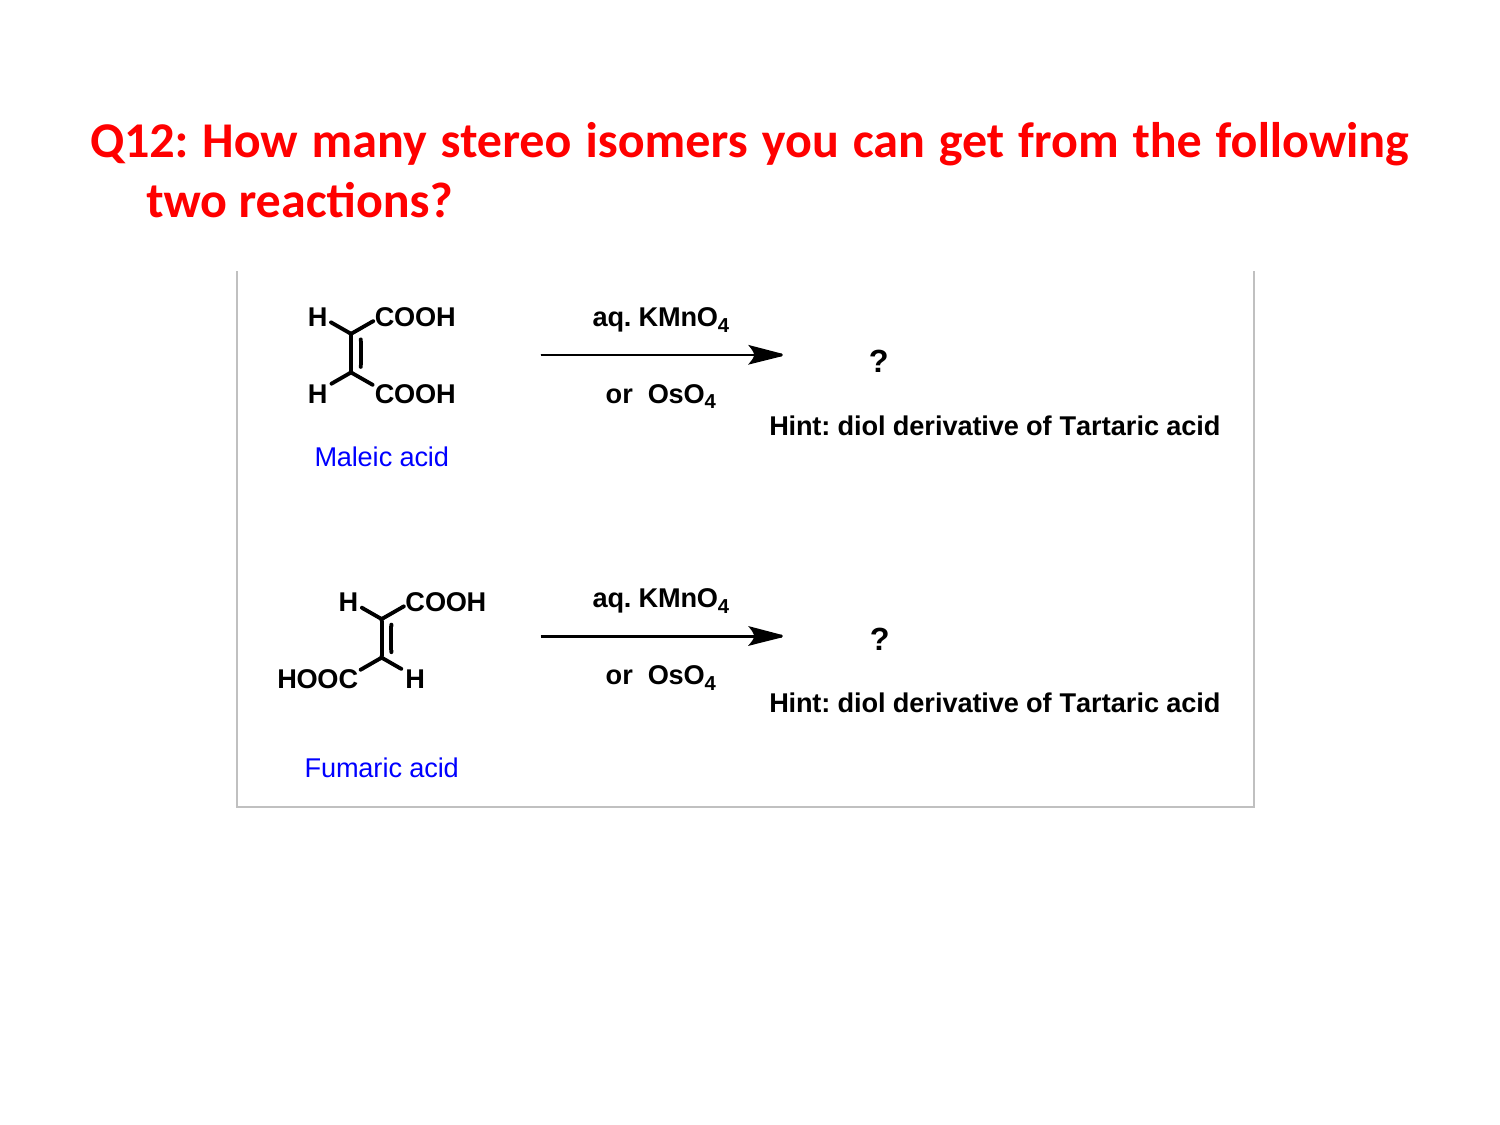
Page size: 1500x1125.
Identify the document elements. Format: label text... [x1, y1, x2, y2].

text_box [230, 271, 1270, 834]
list Q12: How many stereo isomers you can get from the following two reactions? [75, 99, 1425, 1005]
